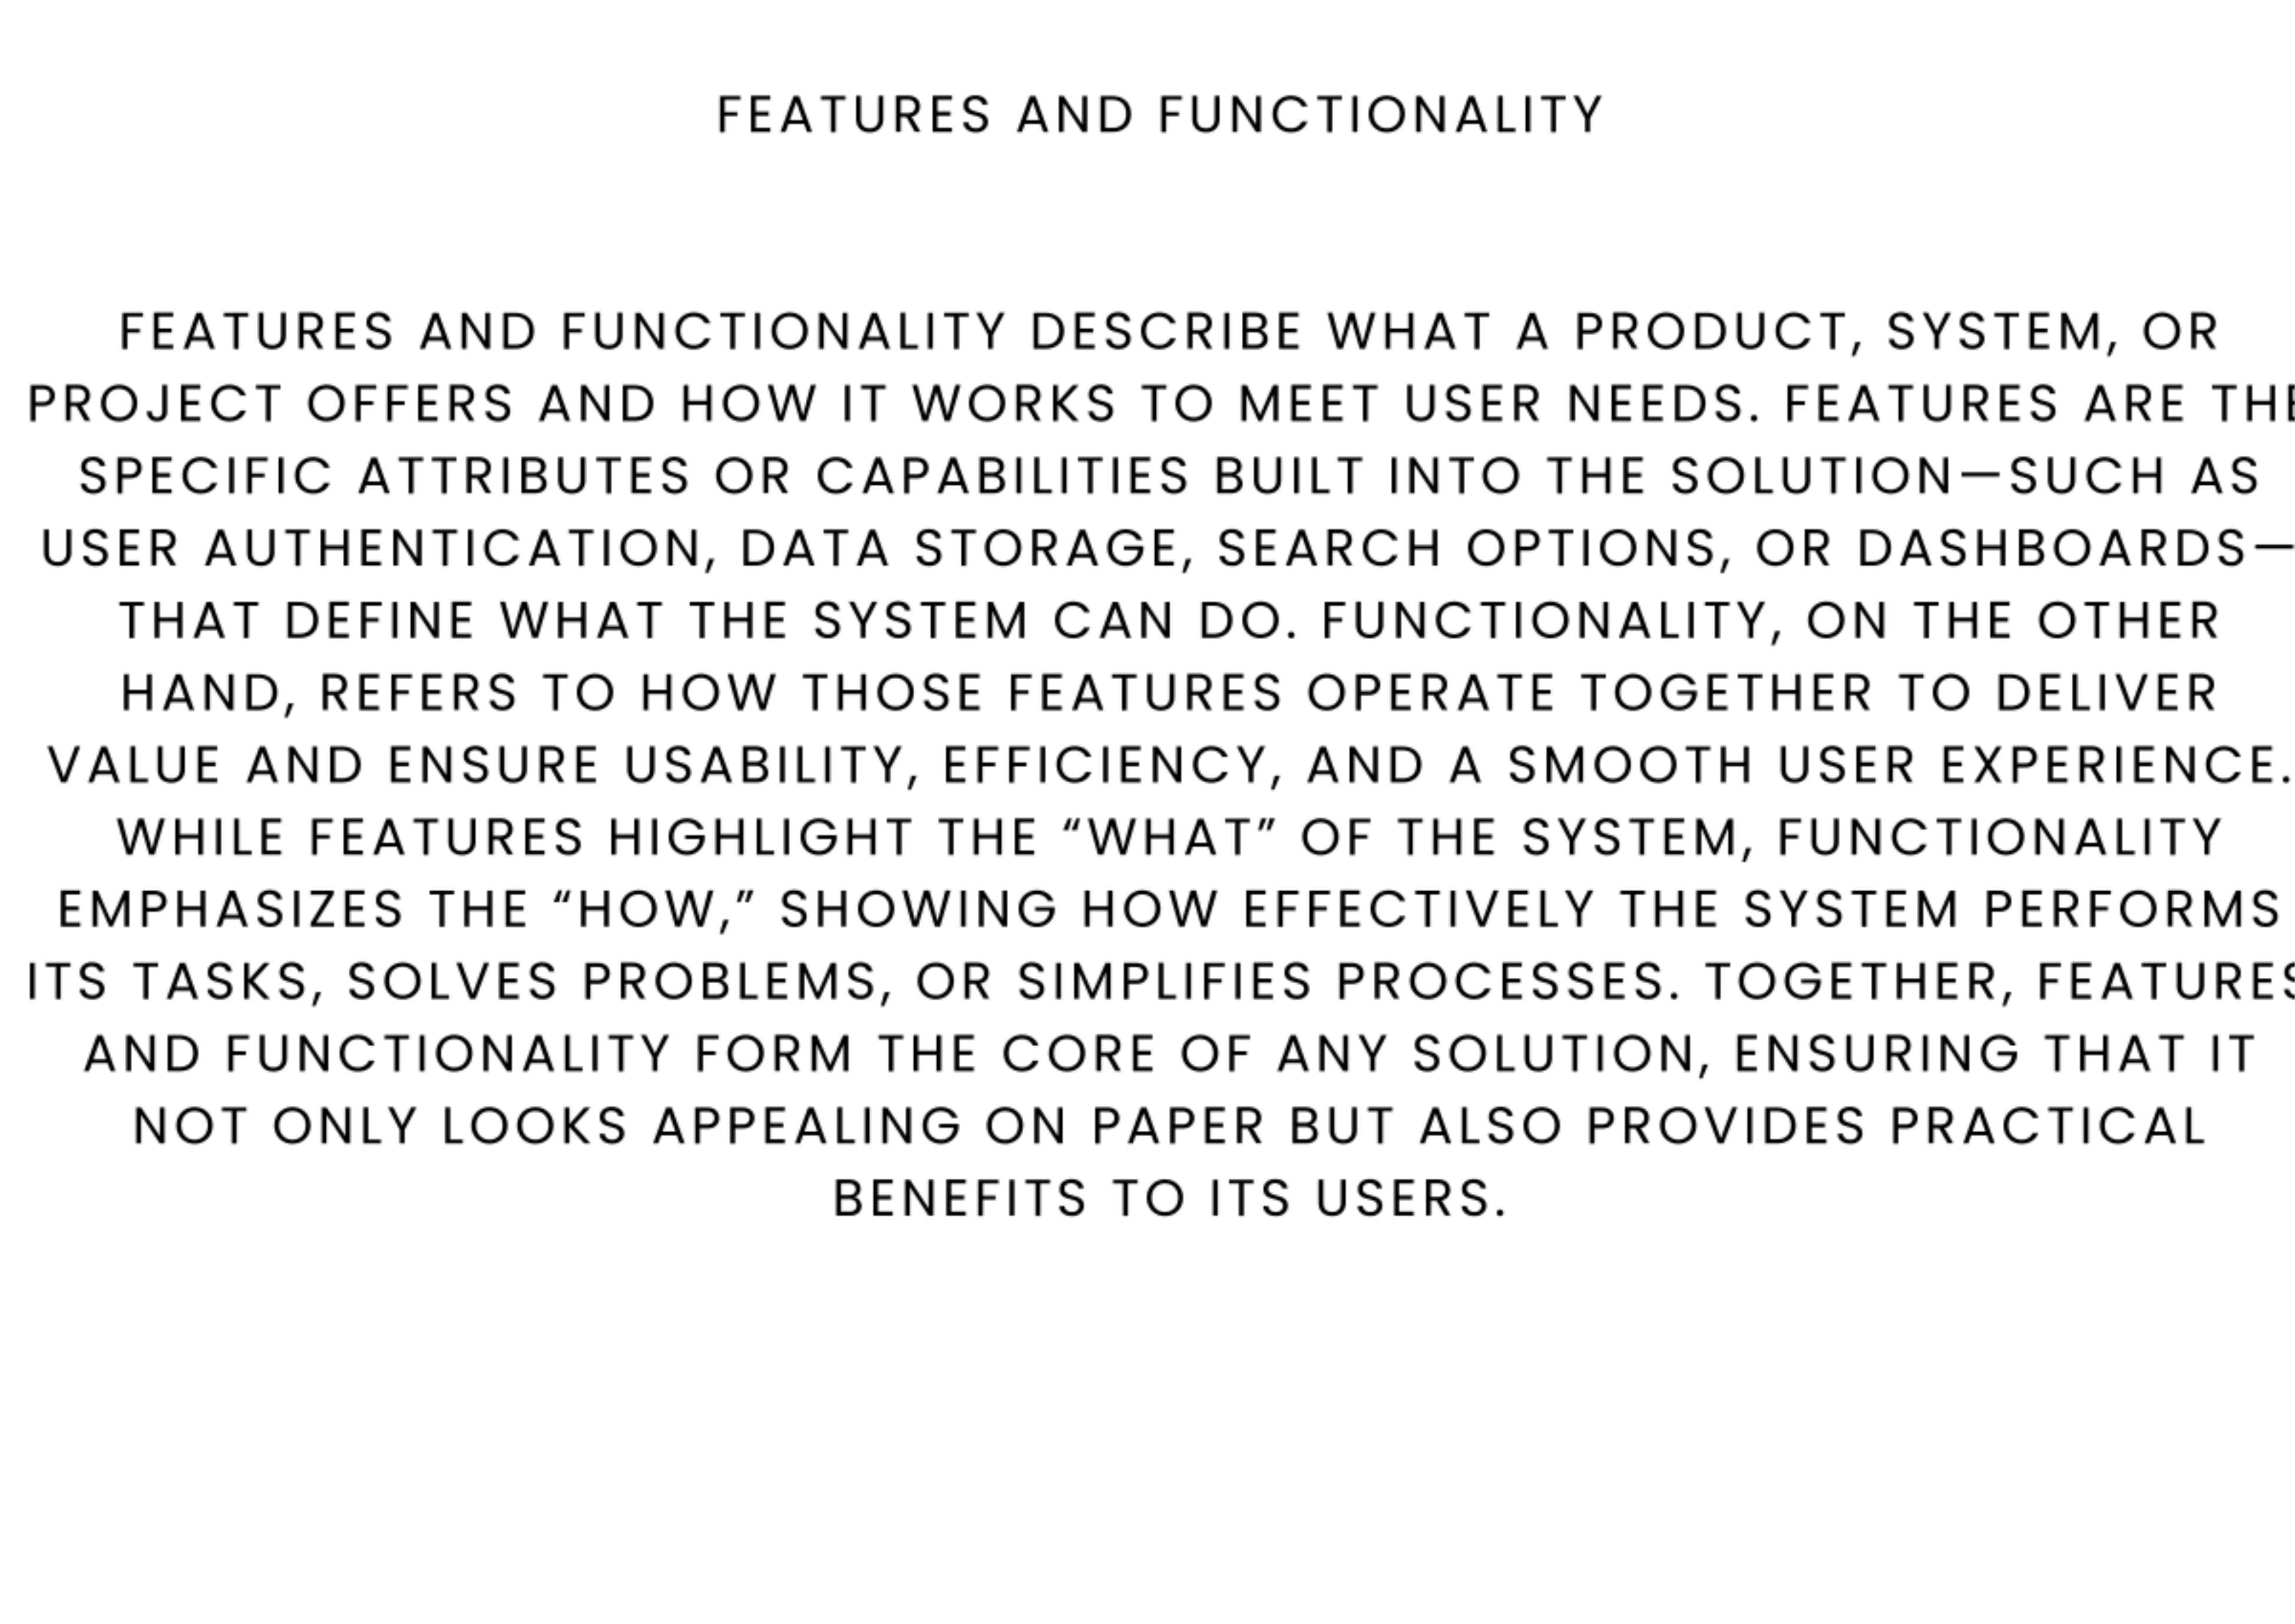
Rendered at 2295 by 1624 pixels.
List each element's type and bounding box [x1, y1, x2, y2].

picture [0, 12, 2295, 1302]
